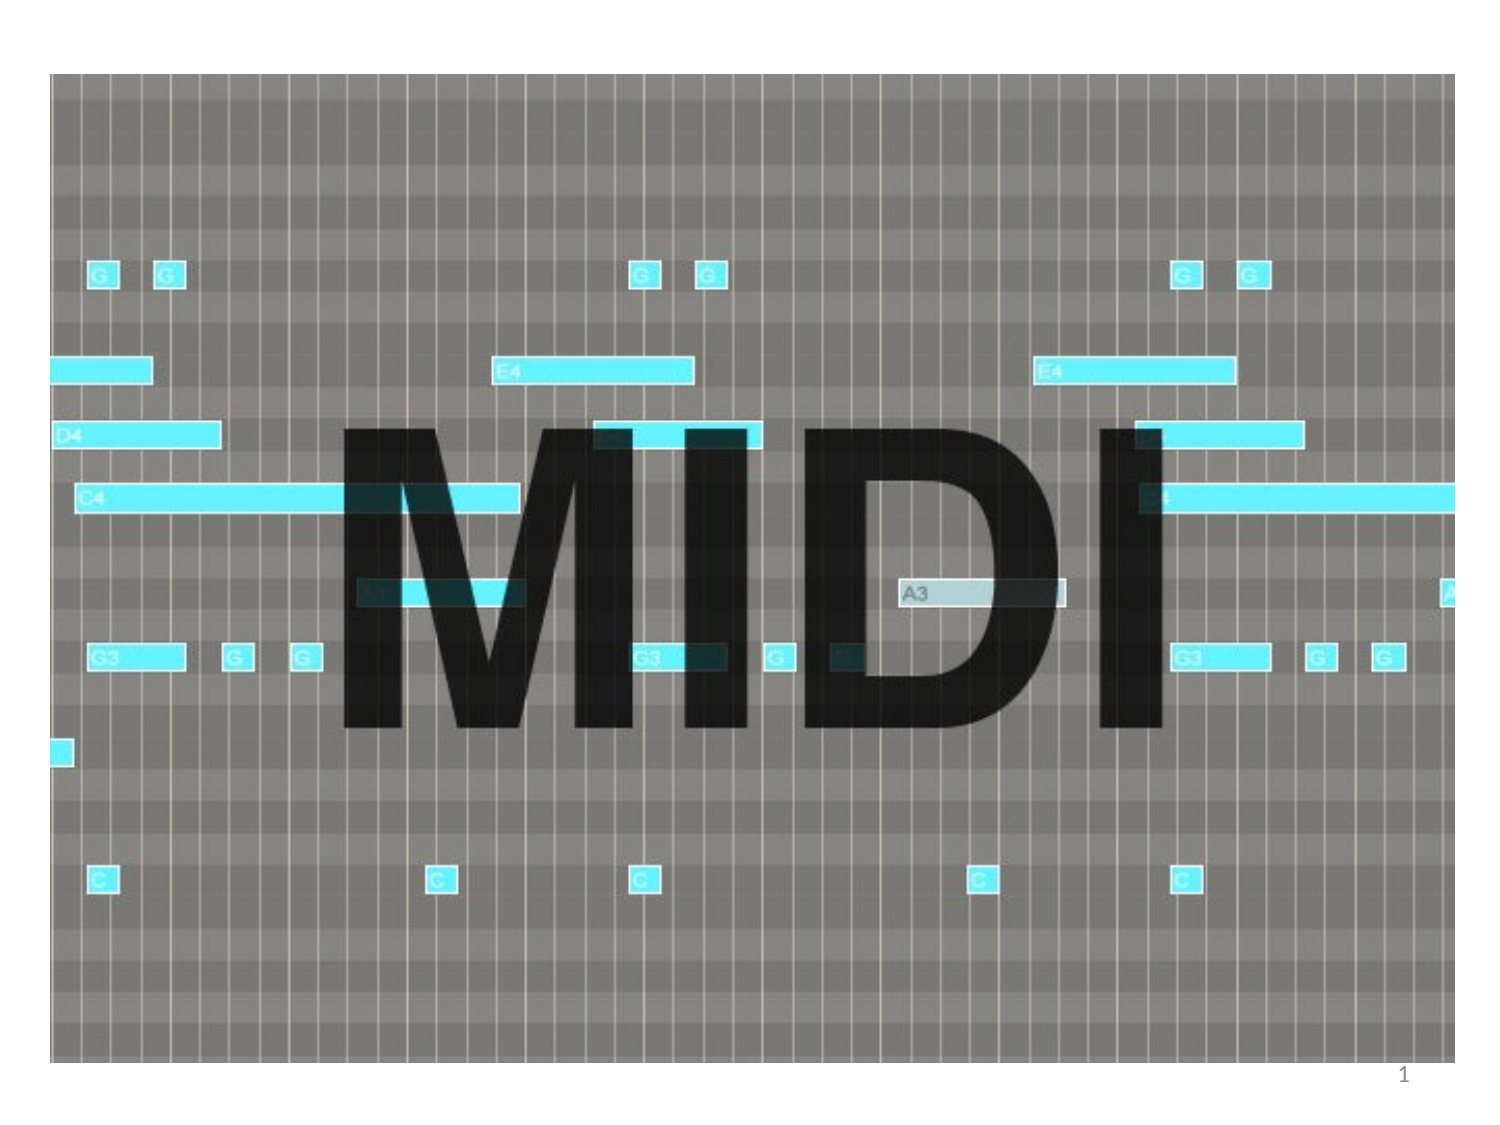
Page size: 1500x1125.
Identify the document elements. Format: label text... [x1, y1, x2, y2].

slide_number 1 [1074, 1071, 1425, 1103]
picture [49, 74, 1455, 1063]
